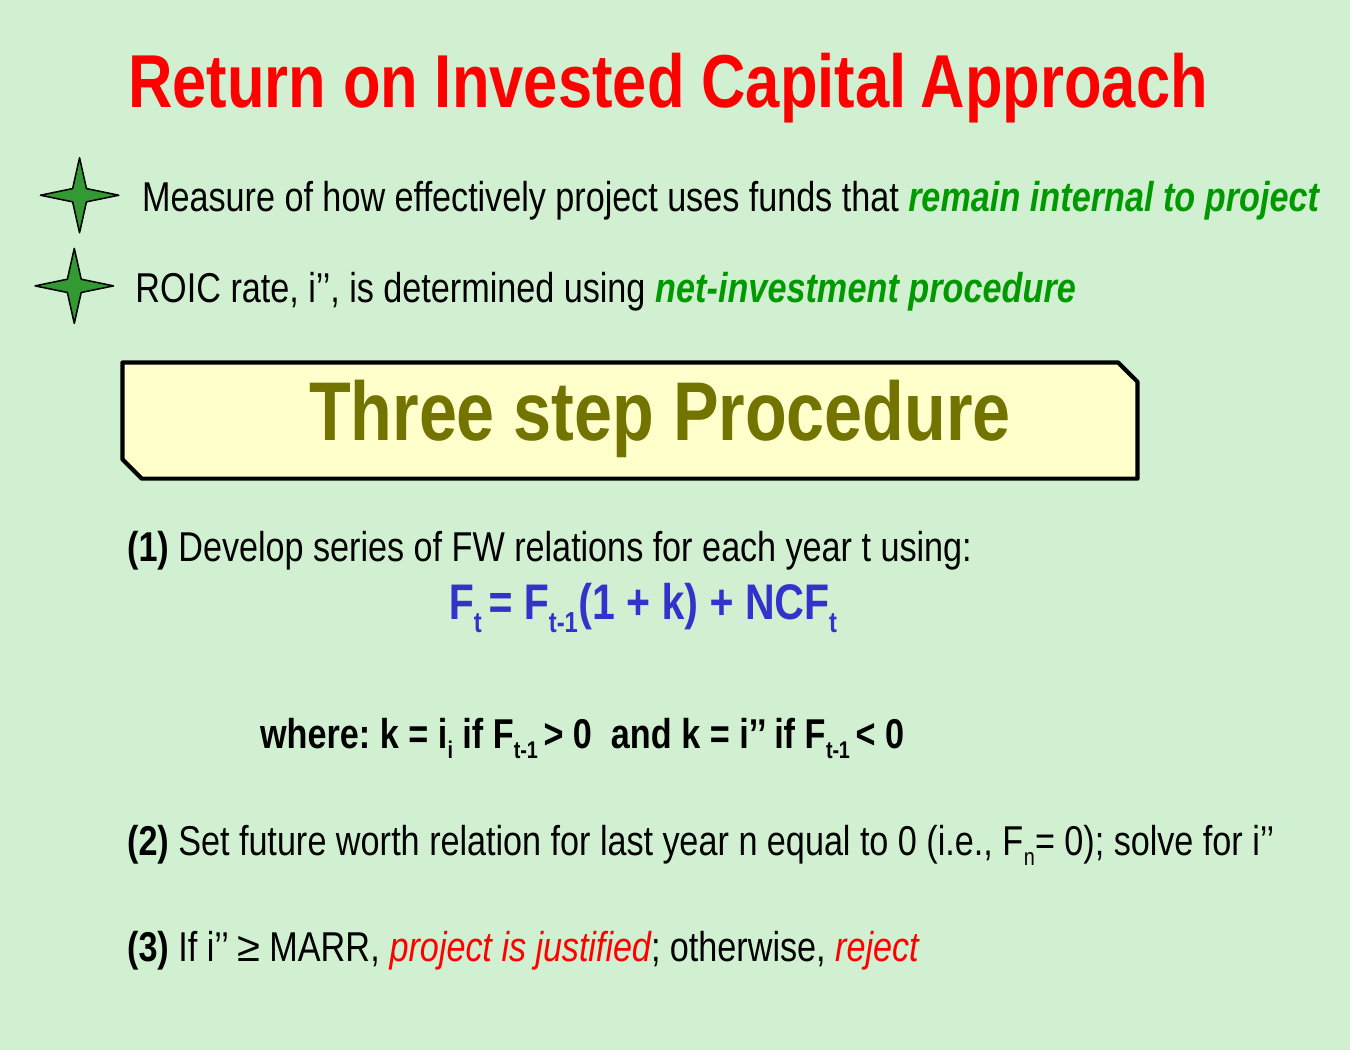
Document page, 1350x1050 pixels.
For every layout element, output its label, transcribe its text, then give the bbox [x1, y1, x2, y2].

text_box Return on Invested Capital Approach [20, 24, 1333, 138]
text_box Three step Procedure [294, 350, 1027, 465]
text_box (1) Develop series of FW relations for each year t using: Ft = Ft-1(1 + k) + NCFt where: k = ii if Ft-1 > 0 and k = i’’ if Ft-1 < 0 (2) Set future worth relation for last year n equal to 0 (i.e., Fn= 0); solve for i’’ (3) If i’’ ≥ MARR, project is justified; otherwise, reject [112, 512, 1290, 978]
text_box [40, 157, 119, 233]
text_box Measure of how effectively project uses funds that remain internal to project [127, 162, 1335, 228]
text_box [120, 360, 1140, 481]
text_box ROIC rate, i’’, is determined using net-investment procedure [120, 253, 1092, 318]
text_box [35, 248, 114, 324]
